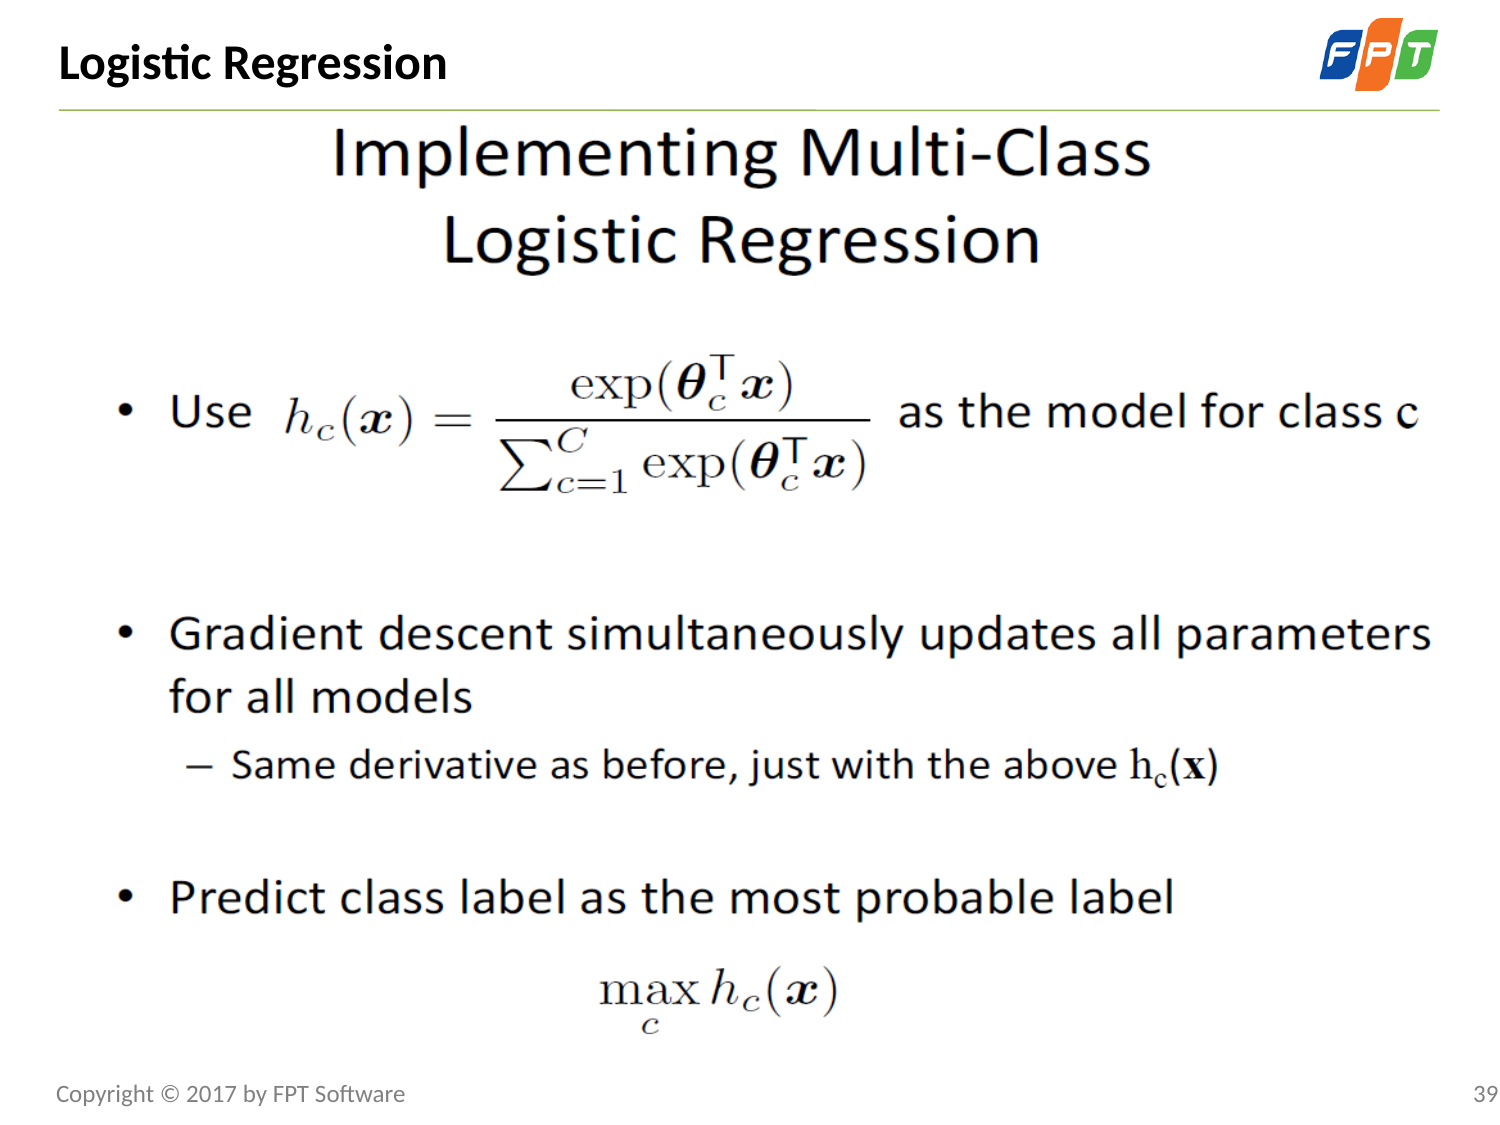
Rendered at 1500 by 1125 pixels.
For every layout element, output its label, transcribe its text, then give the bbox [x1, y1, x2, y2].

picture [58, 122, 1449, 1052]
text_box Logistic Regression [58, 24, 1305, 95]
picture [1317, 16, 1439, 93]
